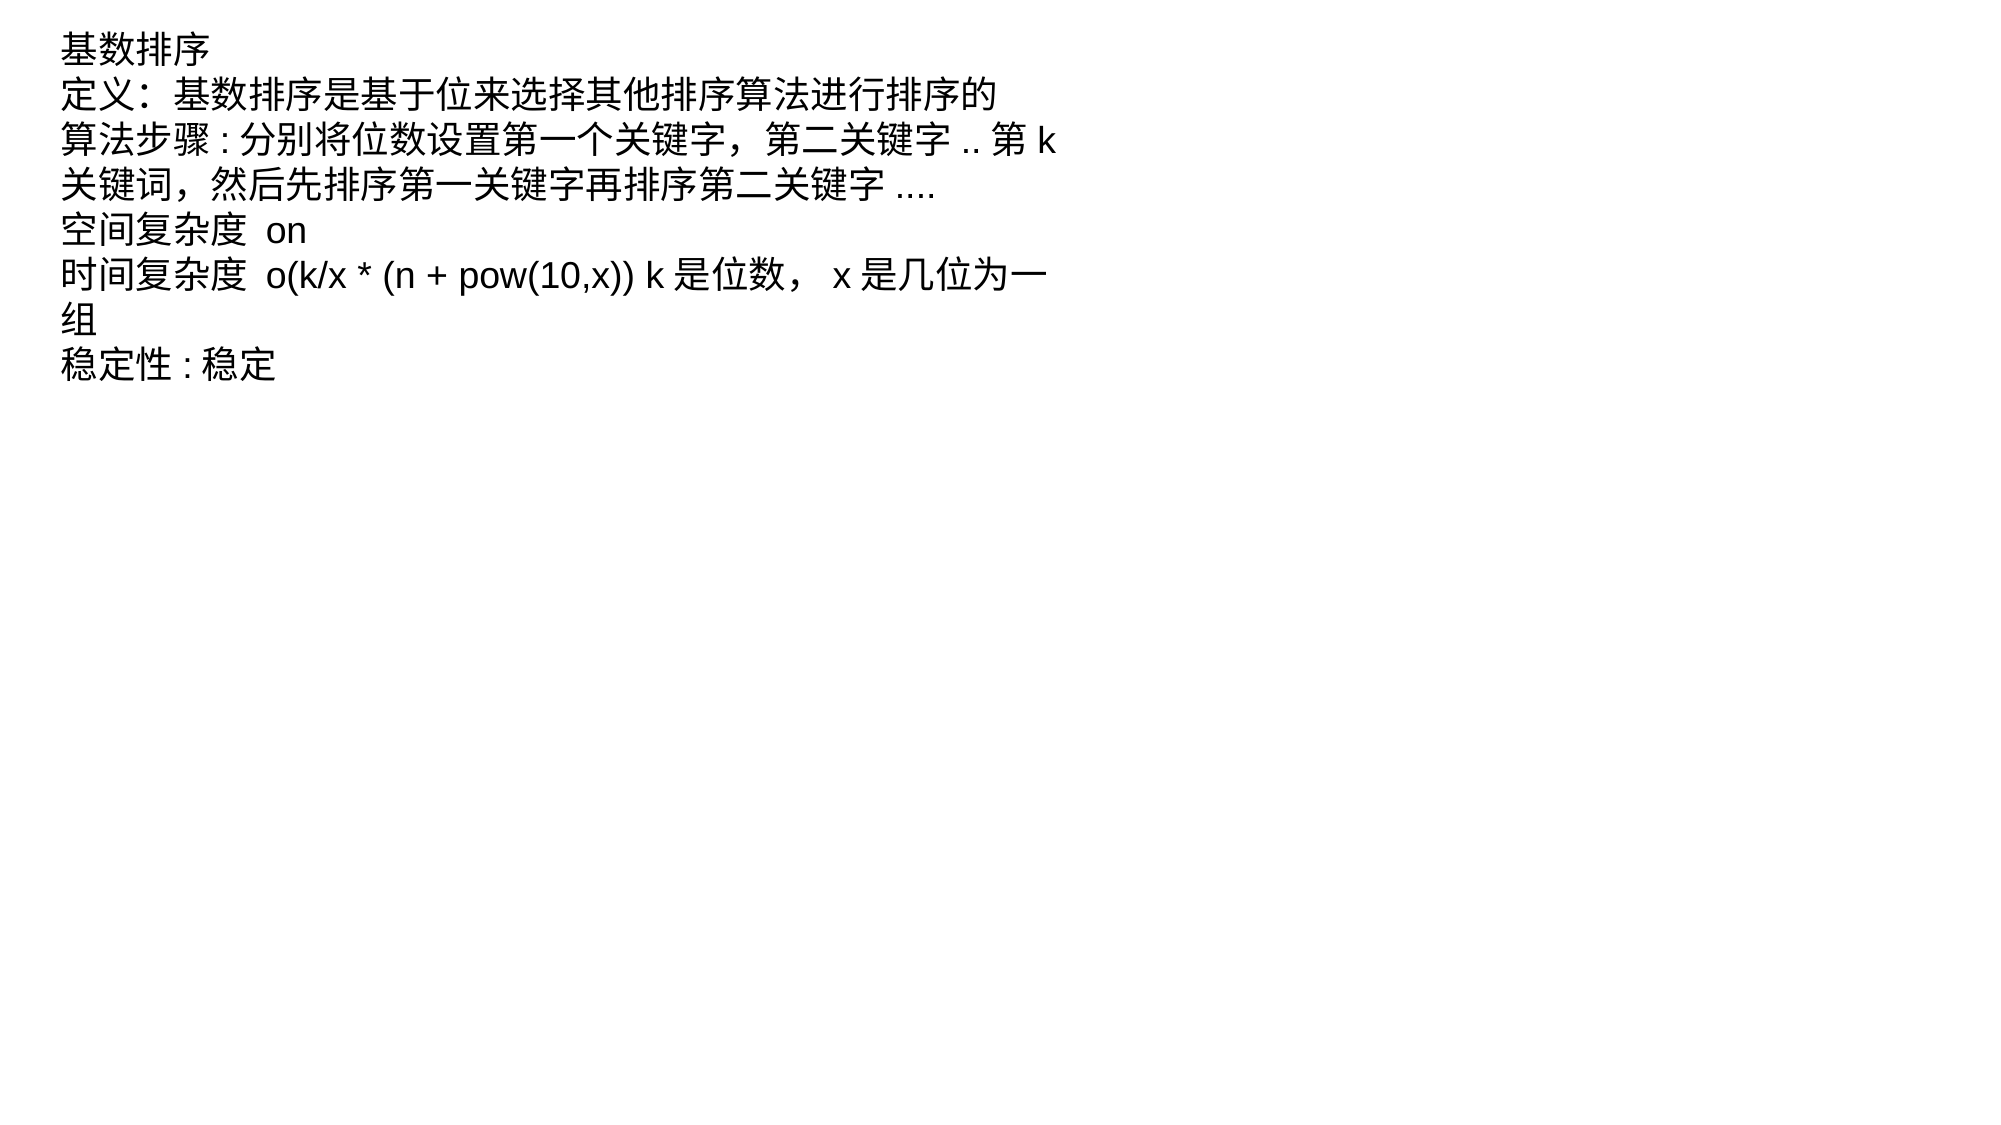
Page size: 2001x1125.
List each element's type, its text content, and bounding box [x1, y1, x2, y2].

text_box 基数排序 定义：基数排序是基于位来选择其他排序算法进行排序的 算法步骤:分别将位数设置第一个关键字，第二关键字..第k关键词，然后先排序第一关键字再排序第二关键字.... 空间复杂度 on 时间复杂度 o(k/x * (n + pow(10,x)) k是位数，x是几位为一组 稳定性:稳定 [46, 18, 1076, 394]
